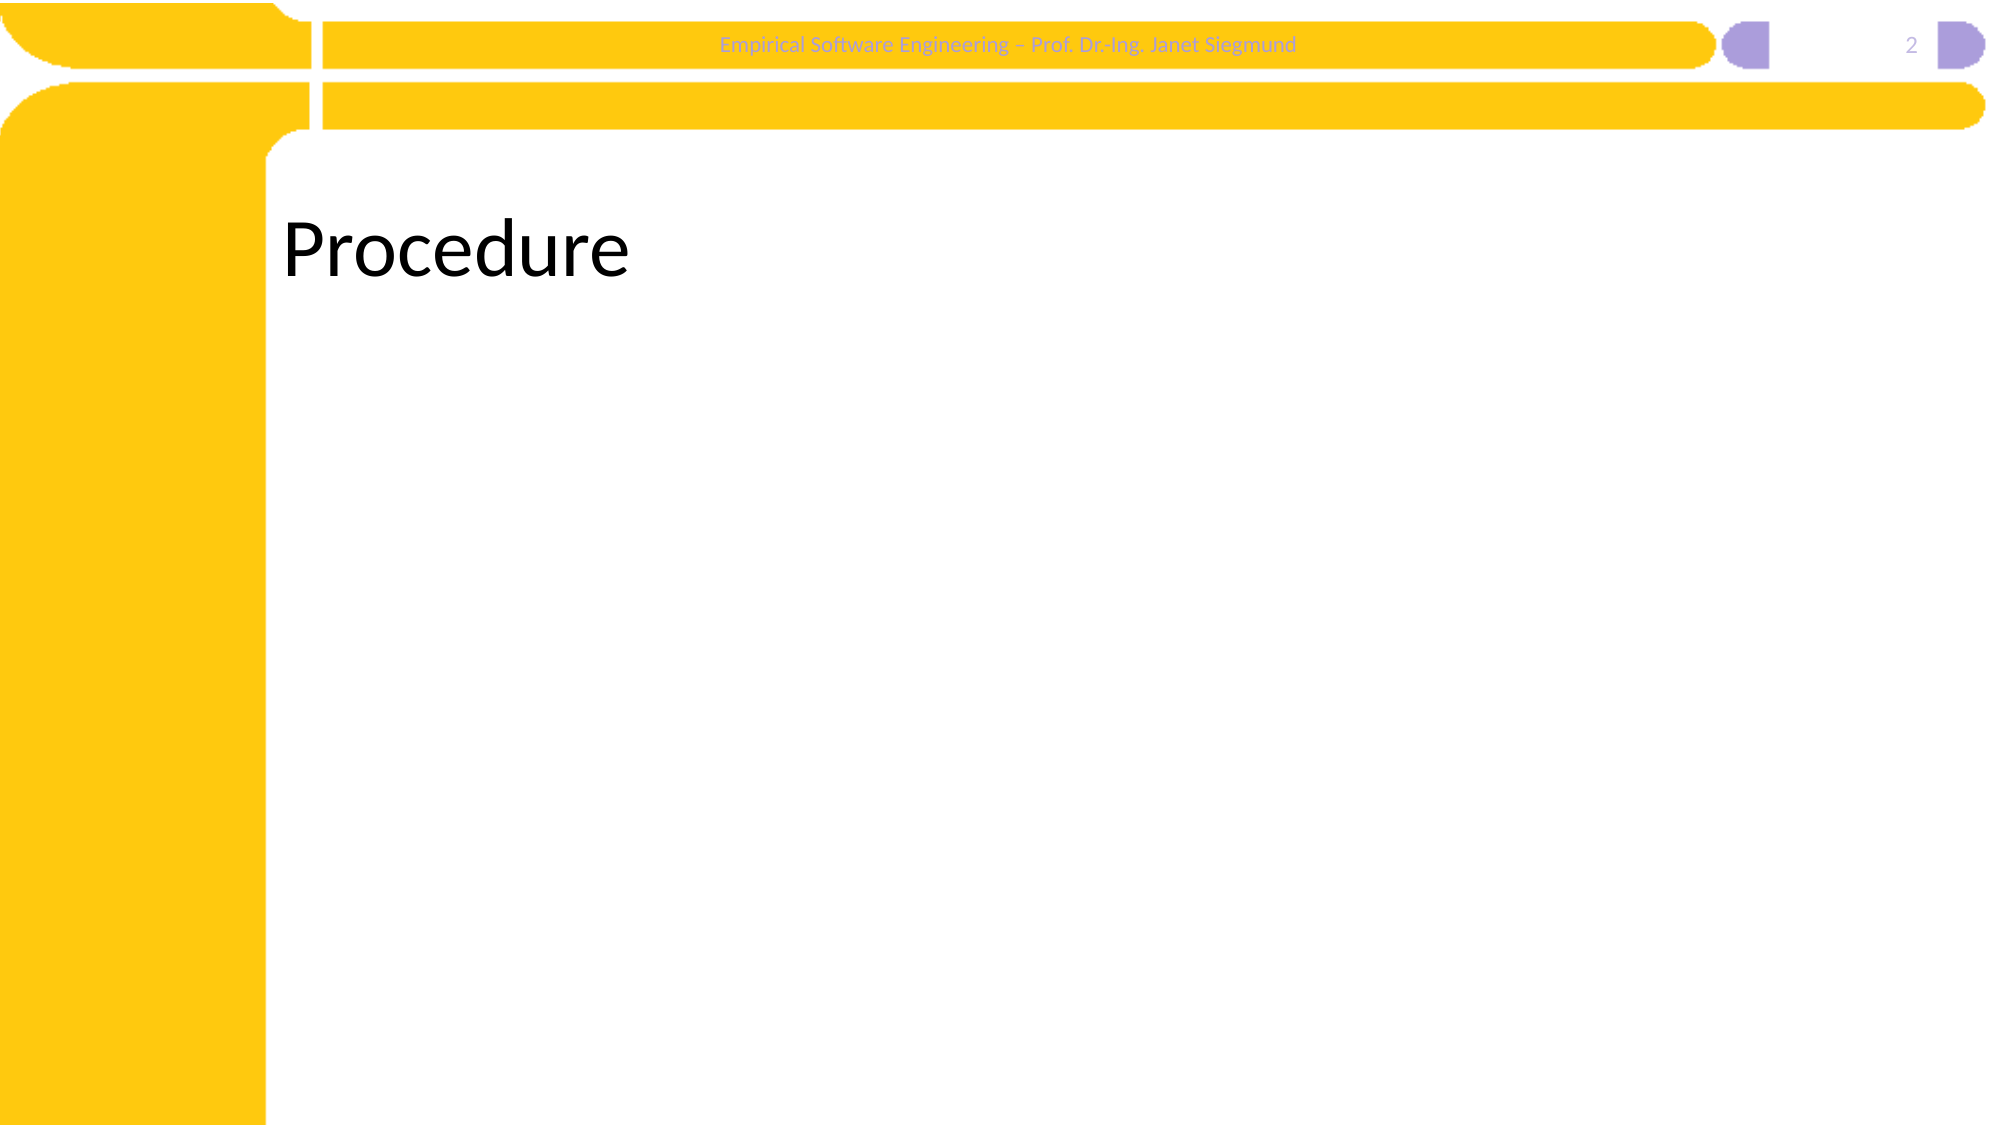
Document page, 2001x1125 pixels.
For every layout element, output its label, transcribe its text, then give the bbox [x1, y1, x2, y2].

slide_number 2 [1767, 20, 1934, 67]
picture [0, 3, 1999, 1125]
title Procedure [267, 149, 1993, 338]
